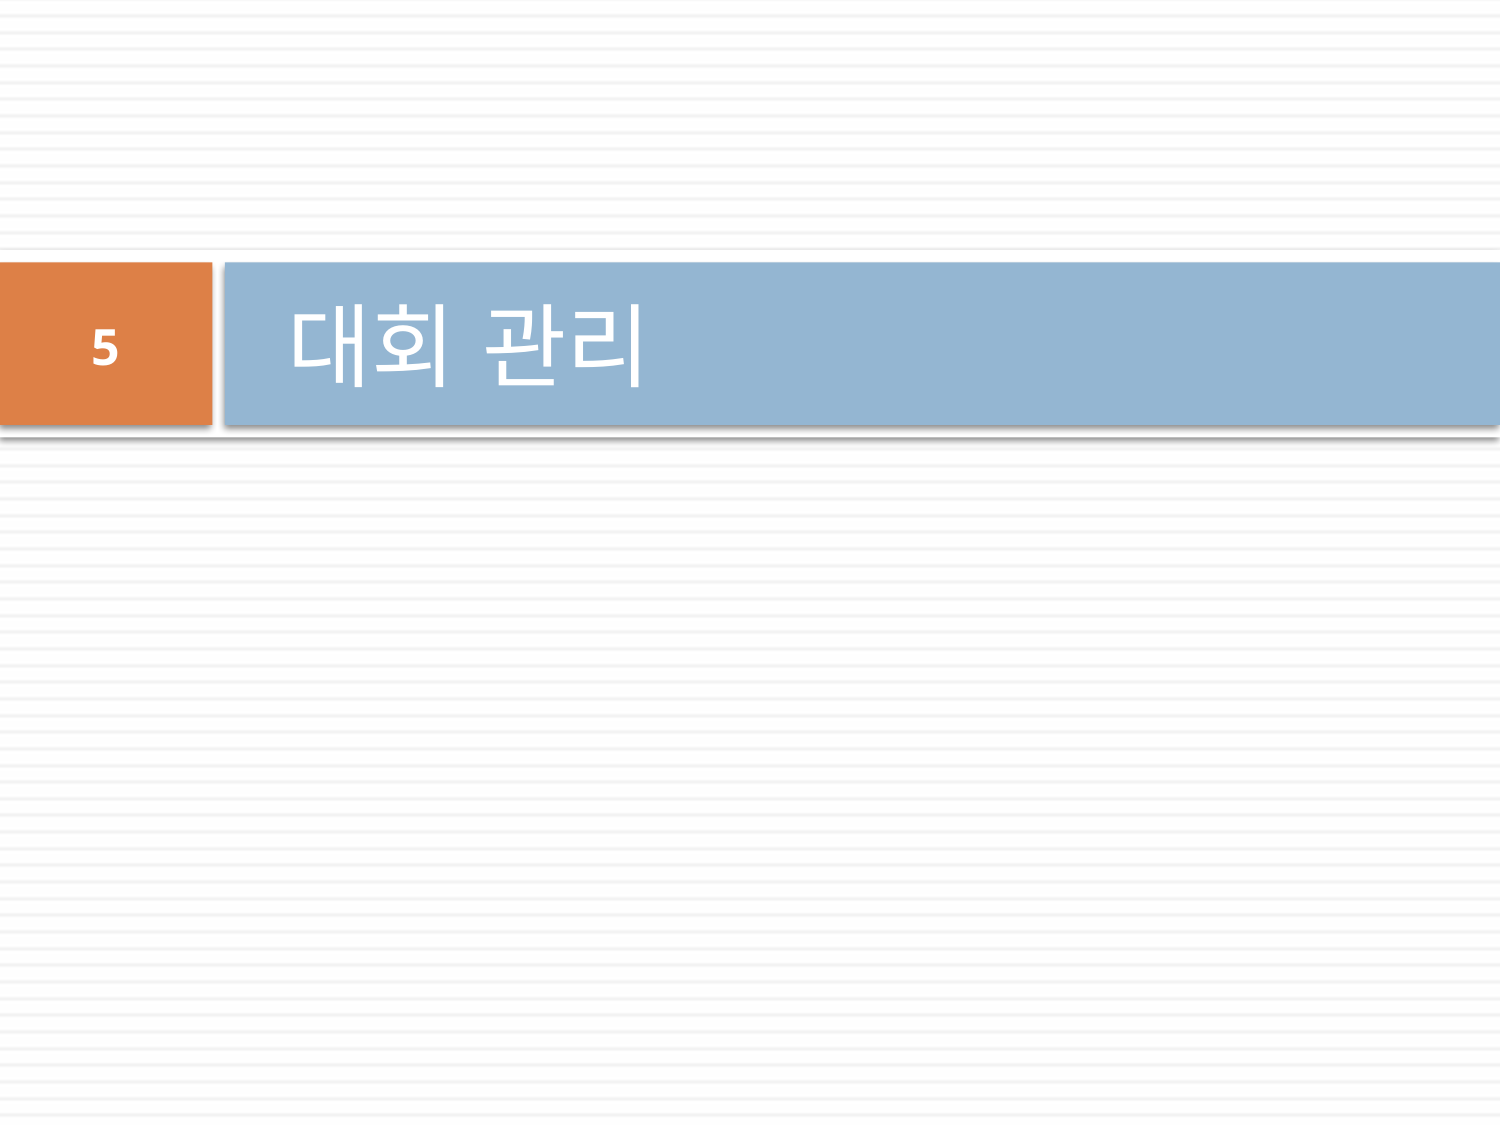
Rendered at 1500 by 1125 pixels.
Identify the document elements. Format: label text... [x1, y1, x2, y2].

slide_number 5 [0, 287, 213, 403]
title 대회 관리 [225, 262, 1475, 425]
